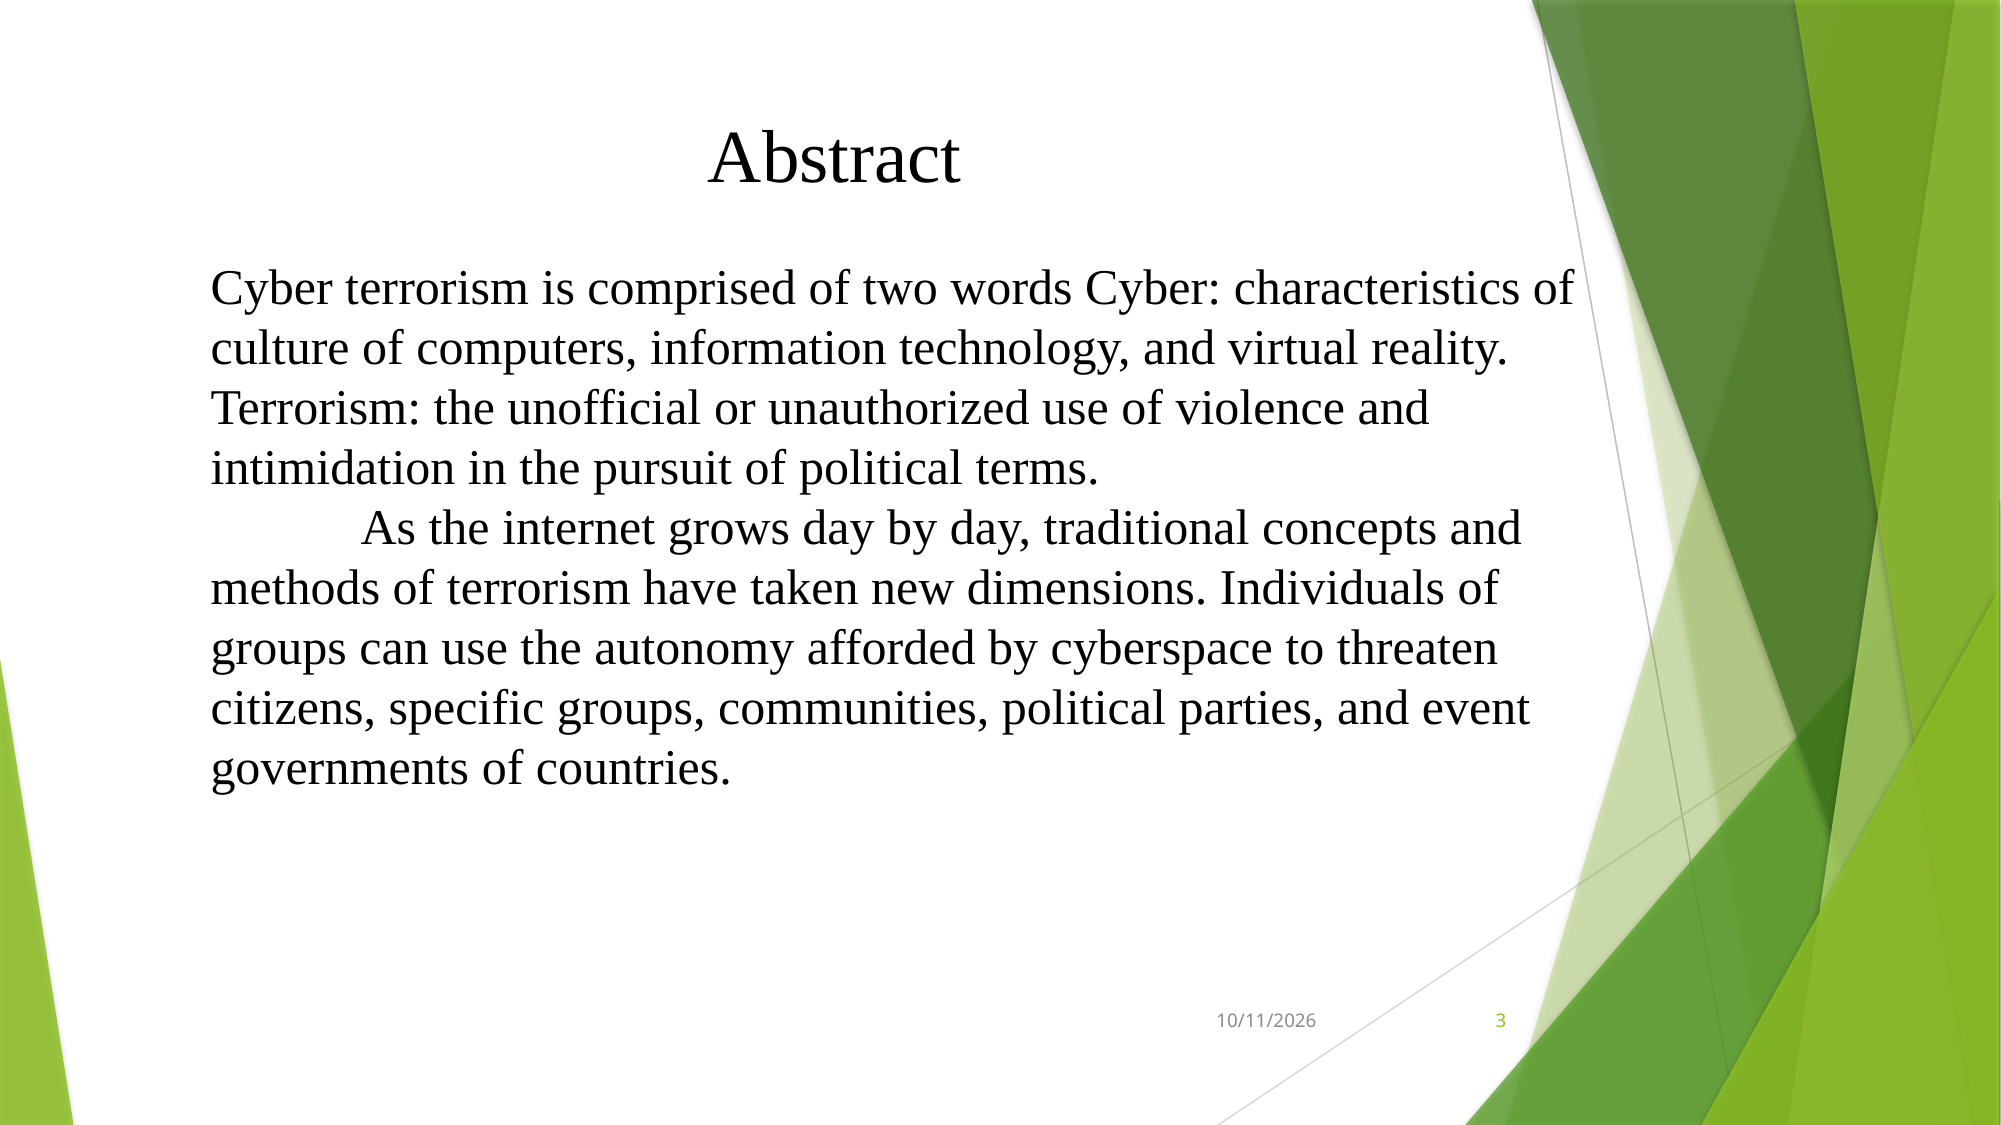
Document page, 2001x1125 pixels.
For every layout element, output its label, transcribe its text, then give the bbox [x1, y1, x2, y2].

list Cyber terrorism is comprised of two words Cyber: characteristics of culture of computers, information technology, and virtual reality. Terrorism: the unofficial or unauthorized use of violence and intimidation in the pursuit of political terms. As the internet grows day by day, traditional concepts and methods of terrorism have taken new dimensions. Individuals of groups can use the autonomy afforded by cyberspace to threaten citizens, specific groups, communities, political parties, and event governments of countries. [195, 247, 1606, 884]
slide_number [1181, 991, 1332, 1051]
slide_number 3 [1409, 991, 1522, 1051]
title Abstract [111, 99, 1522, 317]
